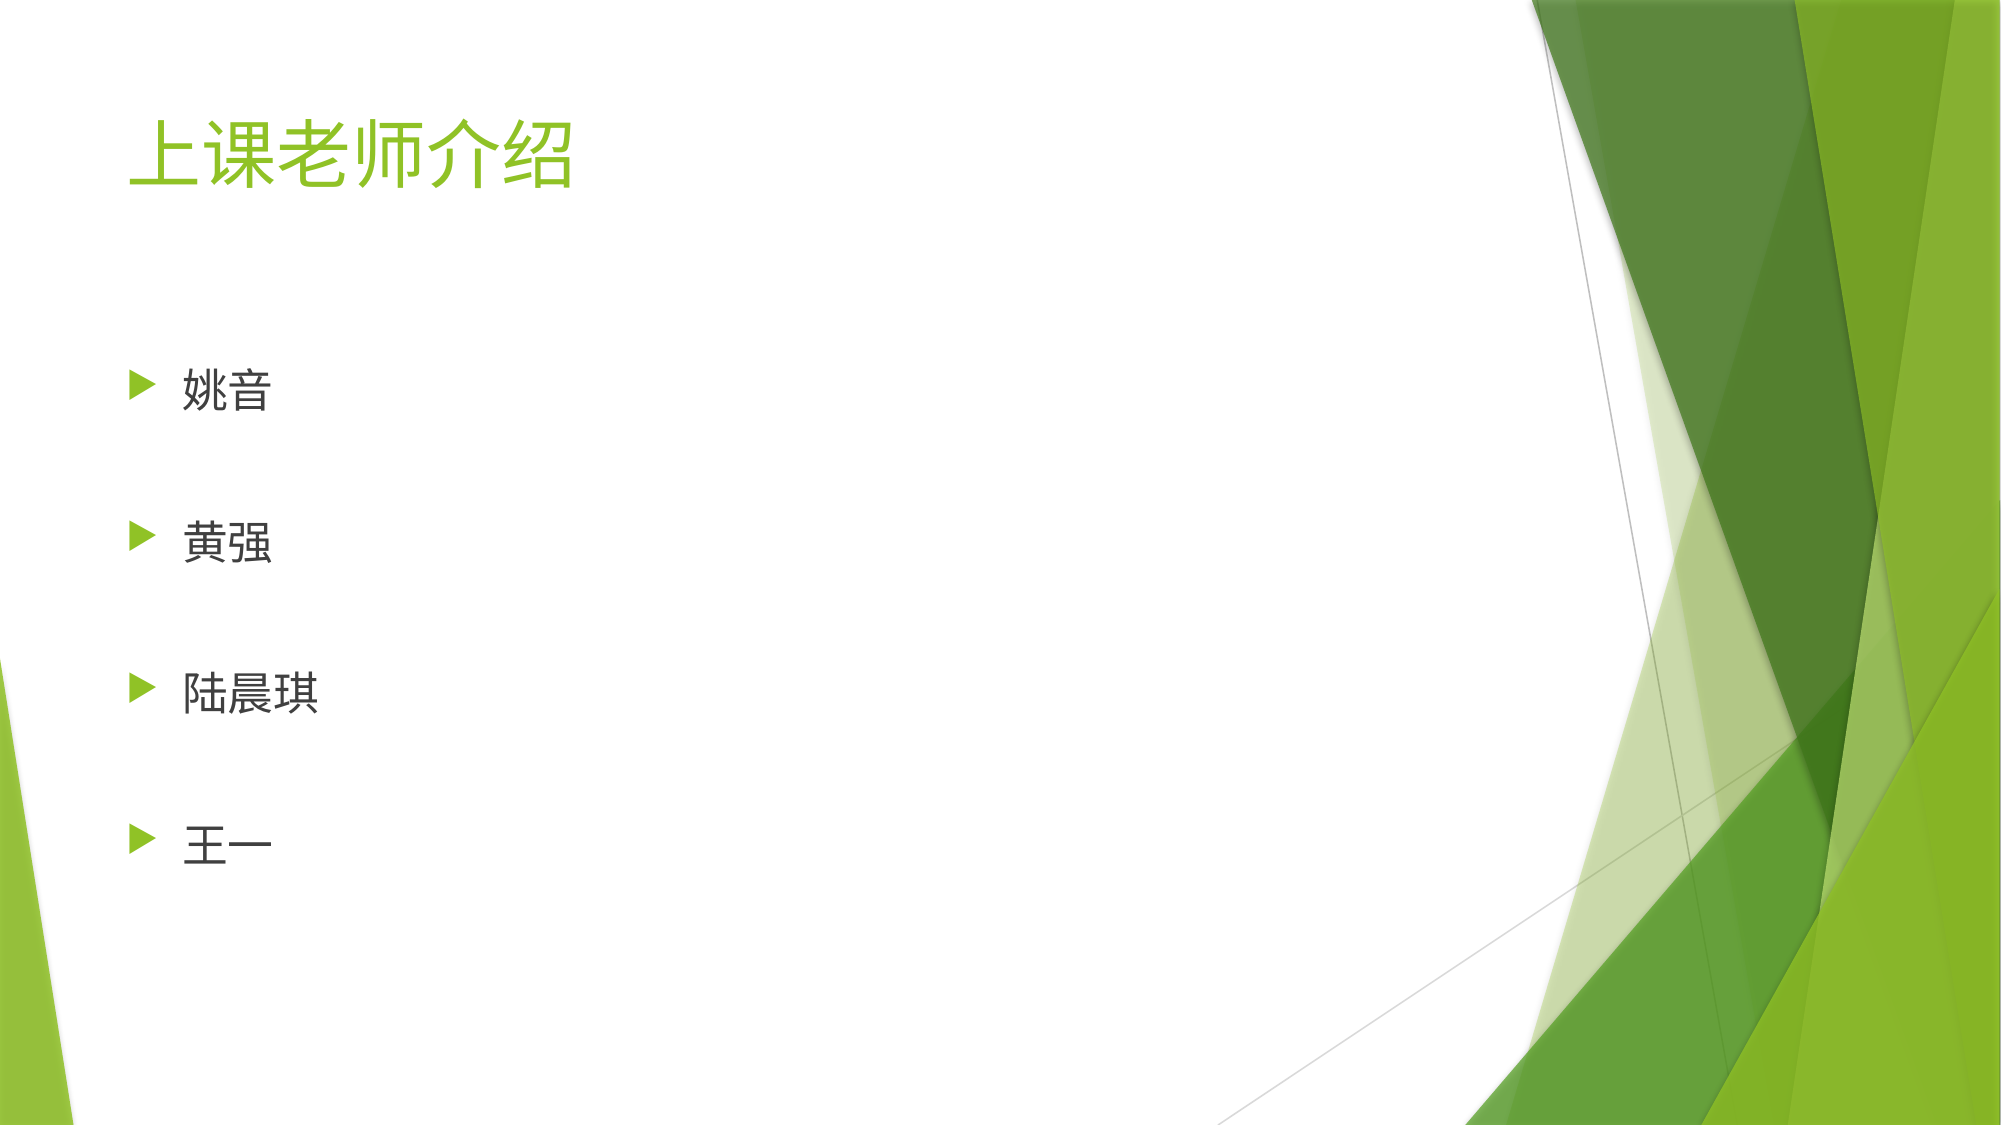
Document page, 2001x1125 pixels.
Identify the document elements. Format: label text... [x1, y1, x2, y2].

title 上课老师介绍 [111, 99, 1522, 317]
list 姚音 黄强 陆晨琪 王一 [111, 354, 1522, 992]
